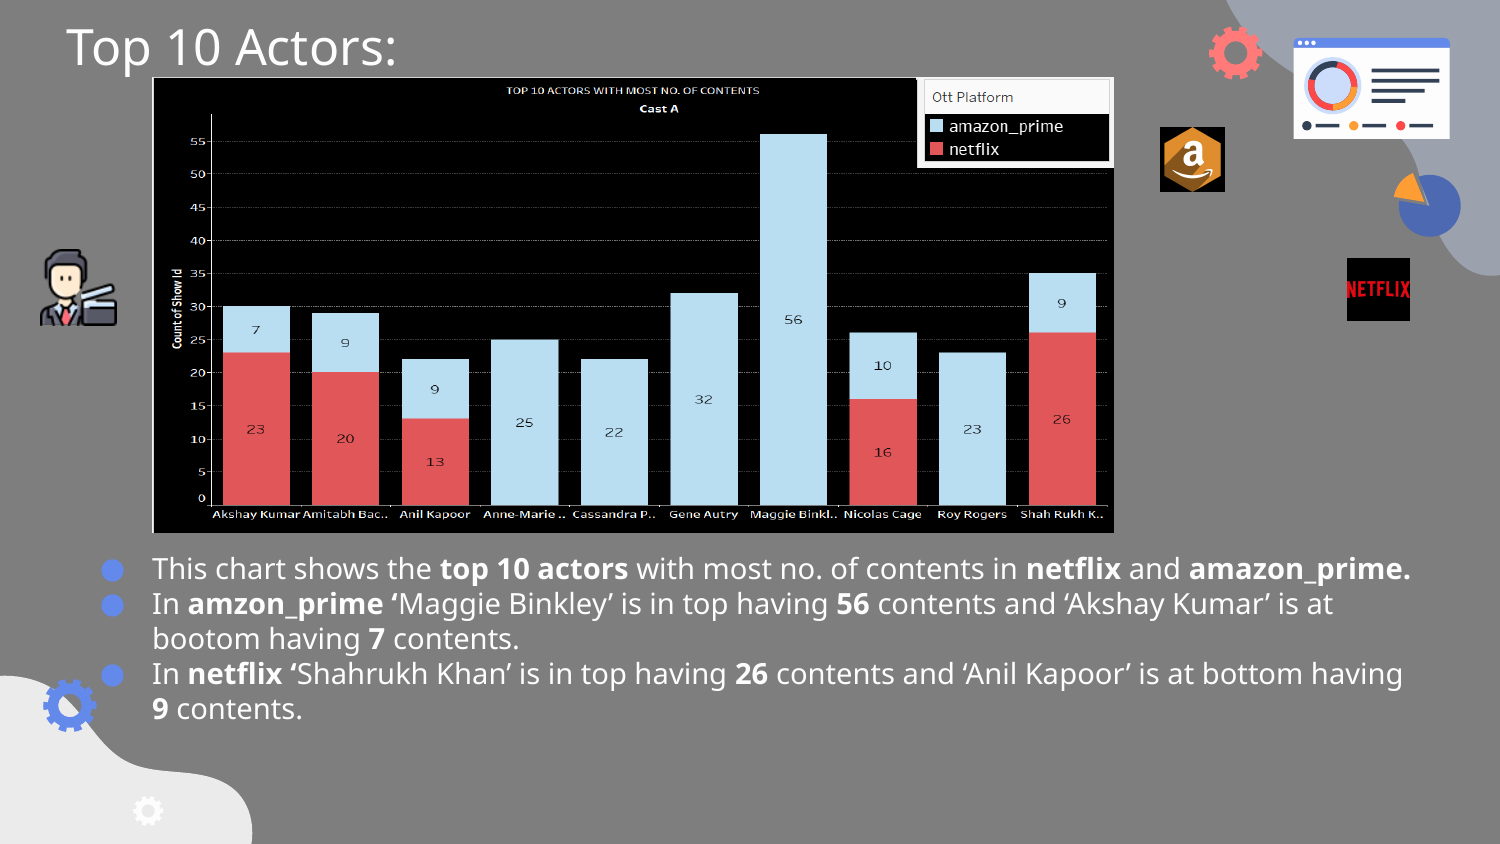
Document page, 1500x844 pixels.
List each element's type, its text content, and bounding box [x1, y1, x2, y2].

picture [1347, 257, 1410, 321]
picture [40, 249, 117, 326]
text_box This chart shows the top 10 actors with most no. of contents in netflix and amazon_prime. In amzon_prime ‘Maggie Binkley’ is in top having 56 contents and ‘Akshay Kumar’ is at bootom having 7 contents. In netflix ‘Shahrukh Khan’ is in top having 26 contents and ‘Anil Kapoor’ is at bottom having 9 contents. [62, 535, 1438, 747]
picture [152, 77, 1114, 534]
title Top 10 Actors: [51, 0, 1114, 78]
picture [1159, 126, 1225, 192]
